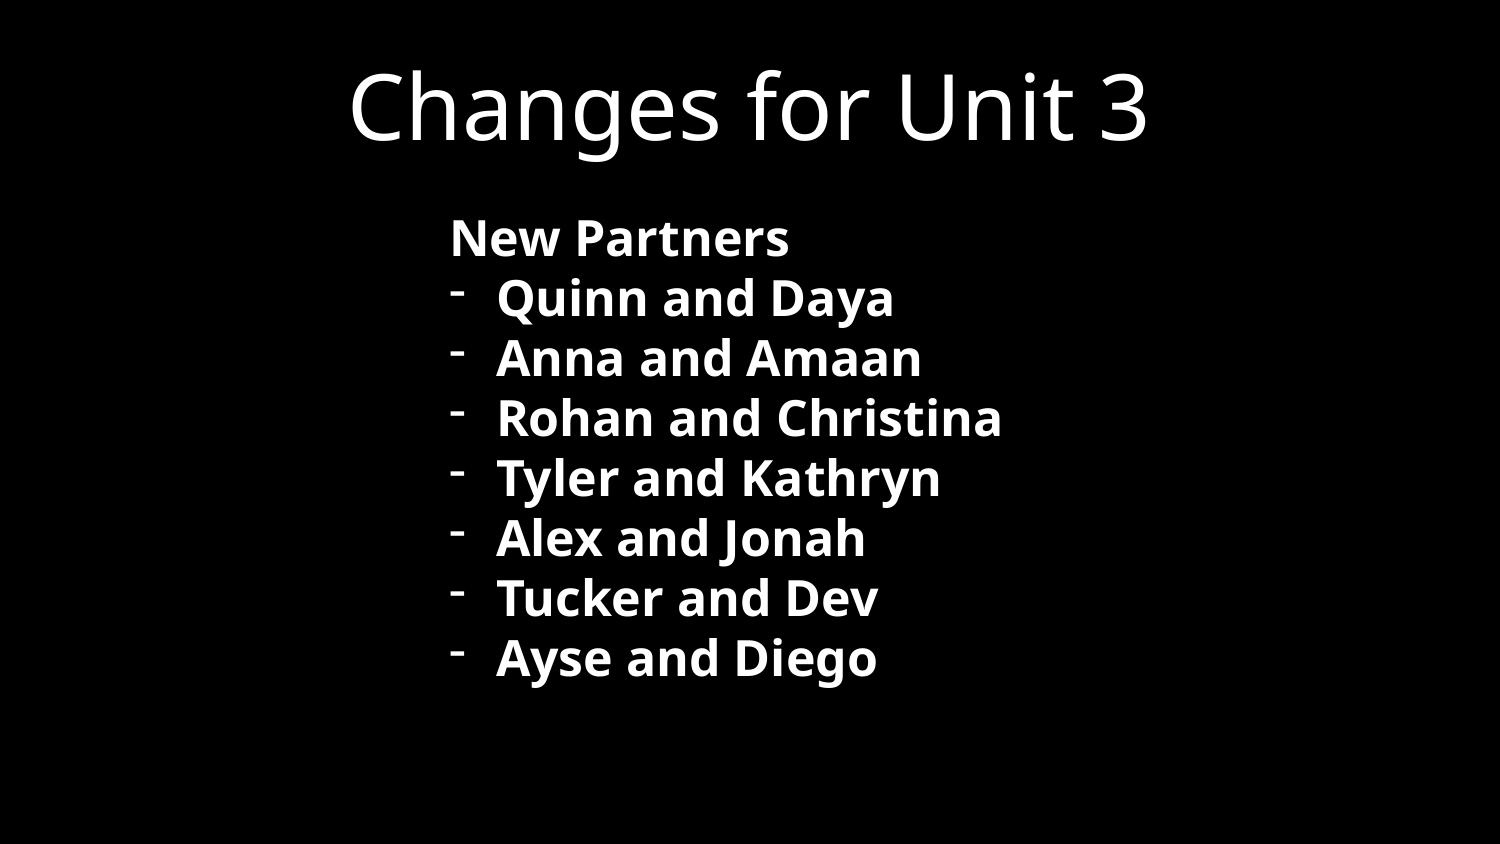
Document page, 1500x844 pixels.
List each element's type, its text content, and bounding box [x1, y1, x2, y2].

text_box New Partners Quinn and Daya Anna and Amaan Rohan and Christina Tyler and Kathryn Alex and Jonah Tucker and Dev Ayse and Diego [434, 199, 1137, 694]
title Changes for Unit 3 [75, 33, 1425, 175]
